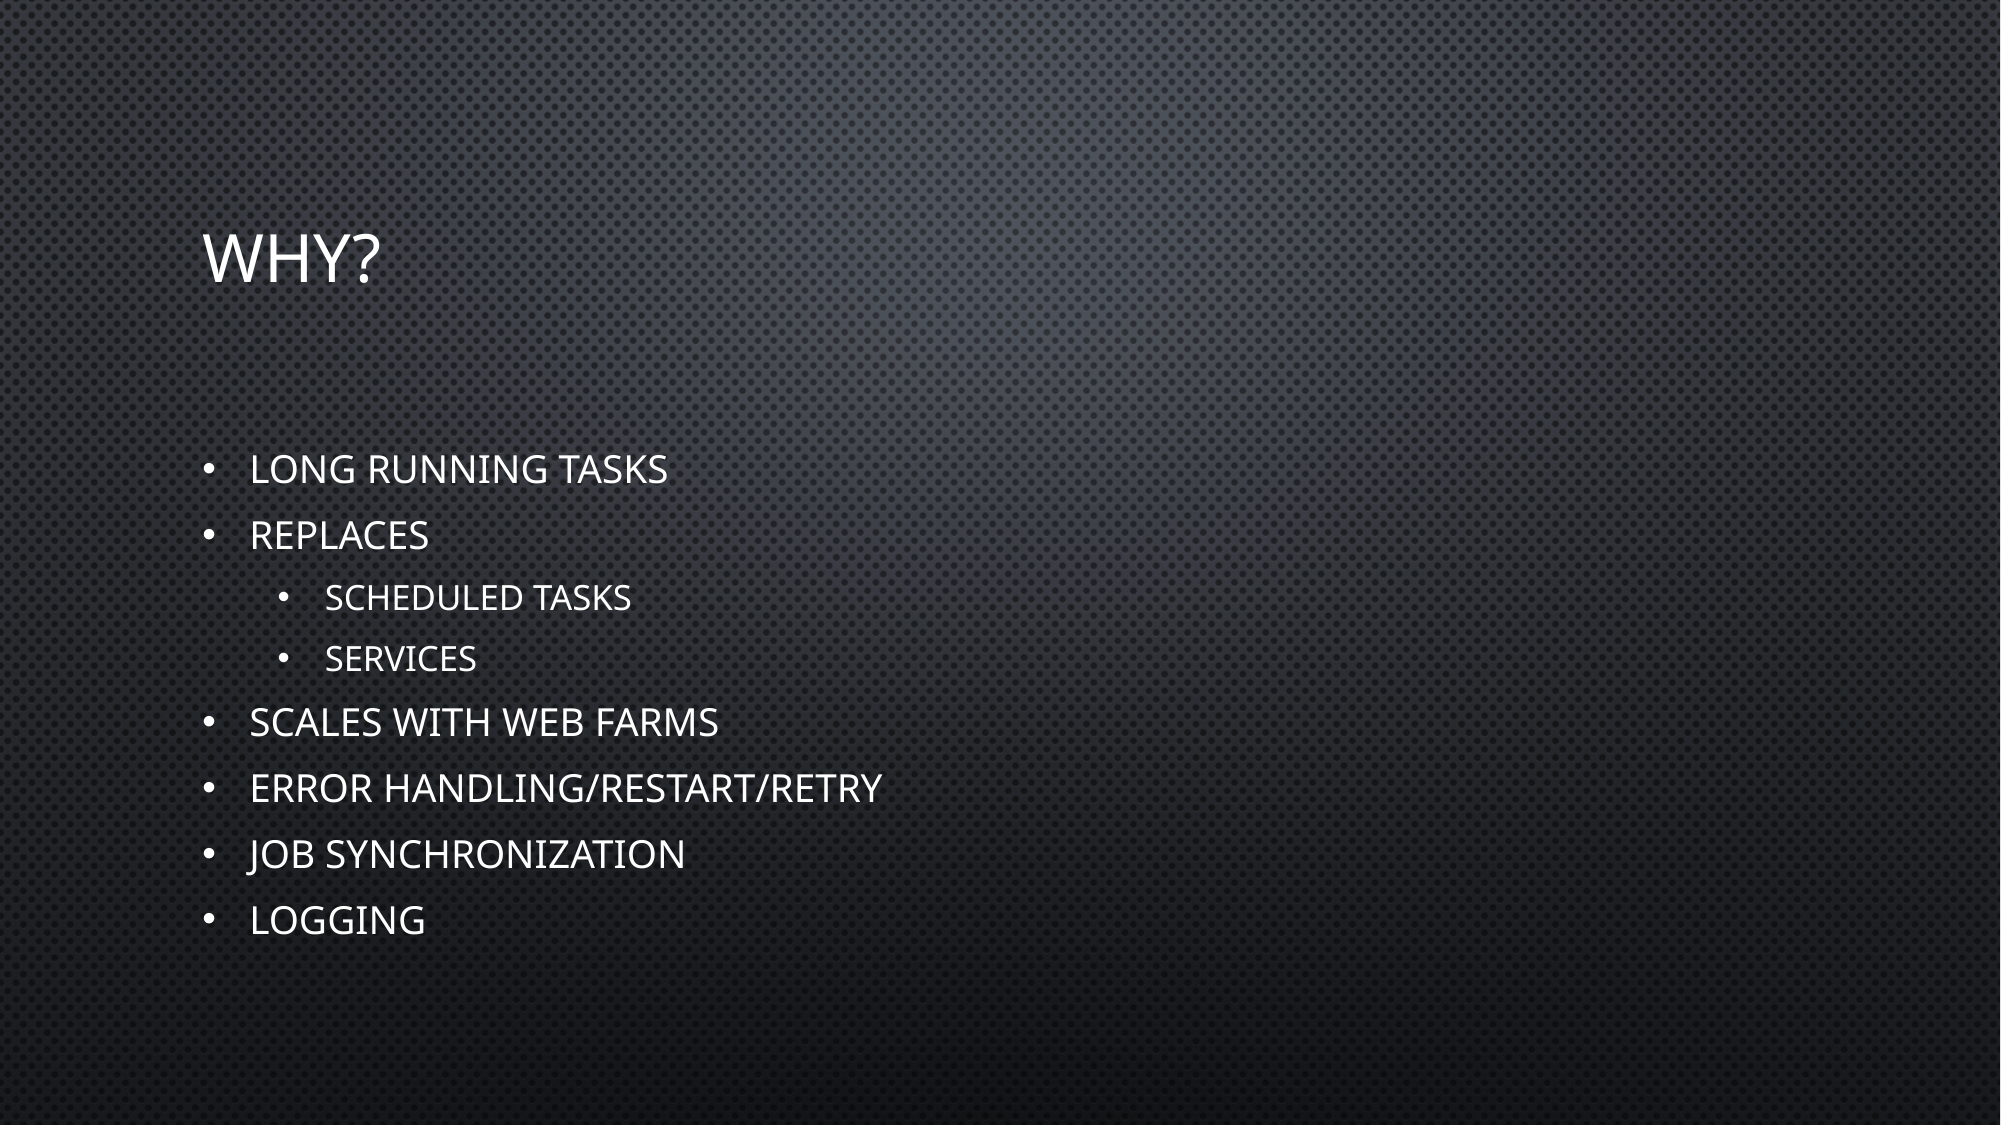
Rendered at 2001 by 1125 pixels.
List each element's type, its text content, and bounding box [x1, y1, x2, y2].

title Why? [187, 99, 1813, 413]
list Long running tasks Replaces Scheduled Tasks Services Scales with Web Farms Error Handling/Restart/Retry Job Synchronization Logging [187, 437, 1813, 950]
